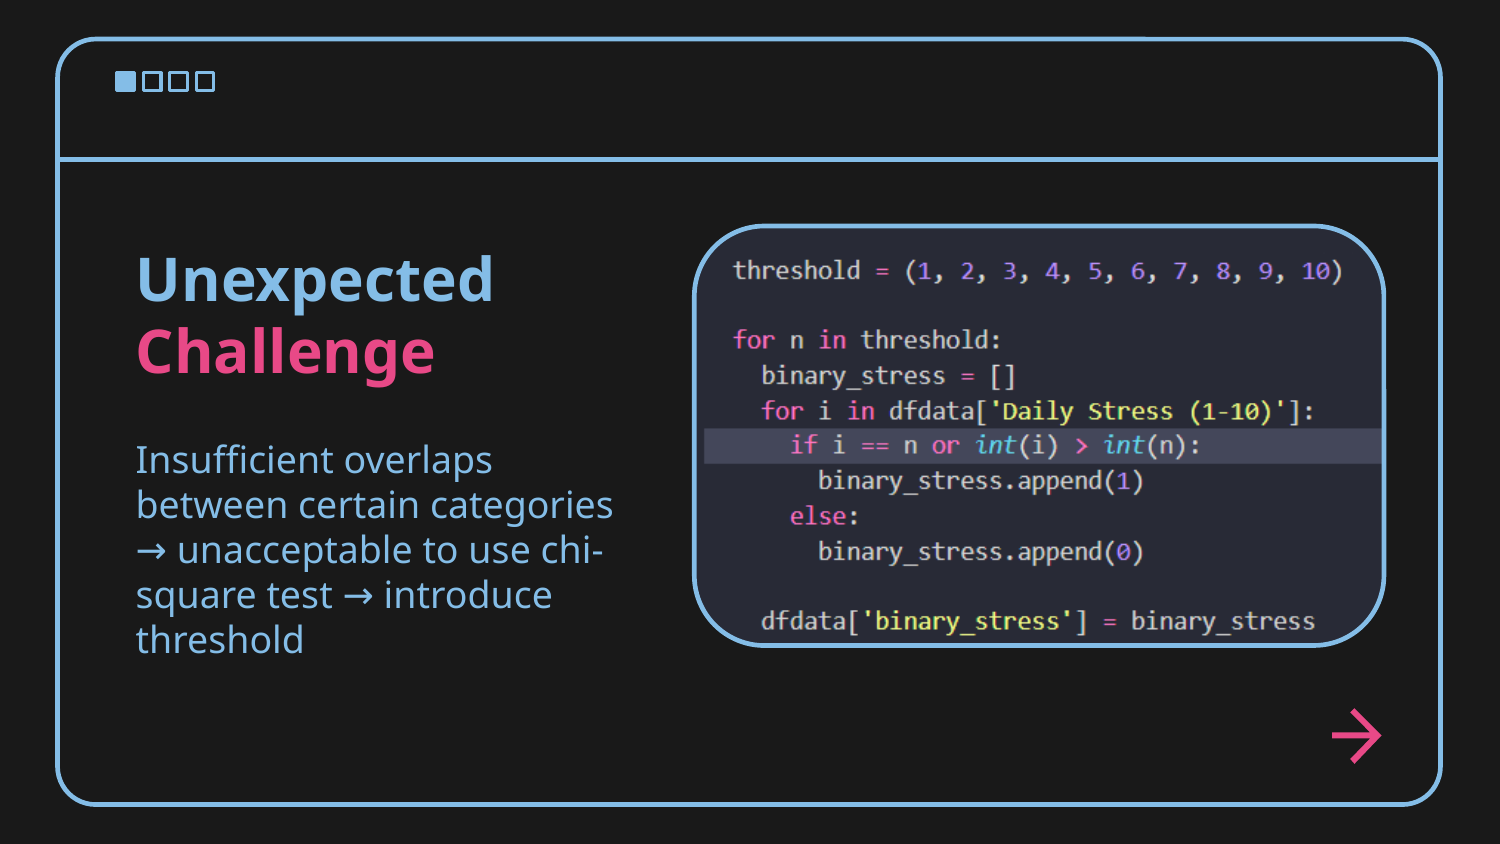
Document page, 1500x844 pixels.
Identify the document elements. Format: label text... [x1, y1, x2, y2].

subtitle Insufficient overlaps between certain categories → unacceptable to use chi-square test → introduce threshold [120, 421, 648, 643]
picture [694, 225, 1385, 646]
title Unexpected Challenge [120, 226, 607, 421]
text_box [1332, 708, 1382, 764]
